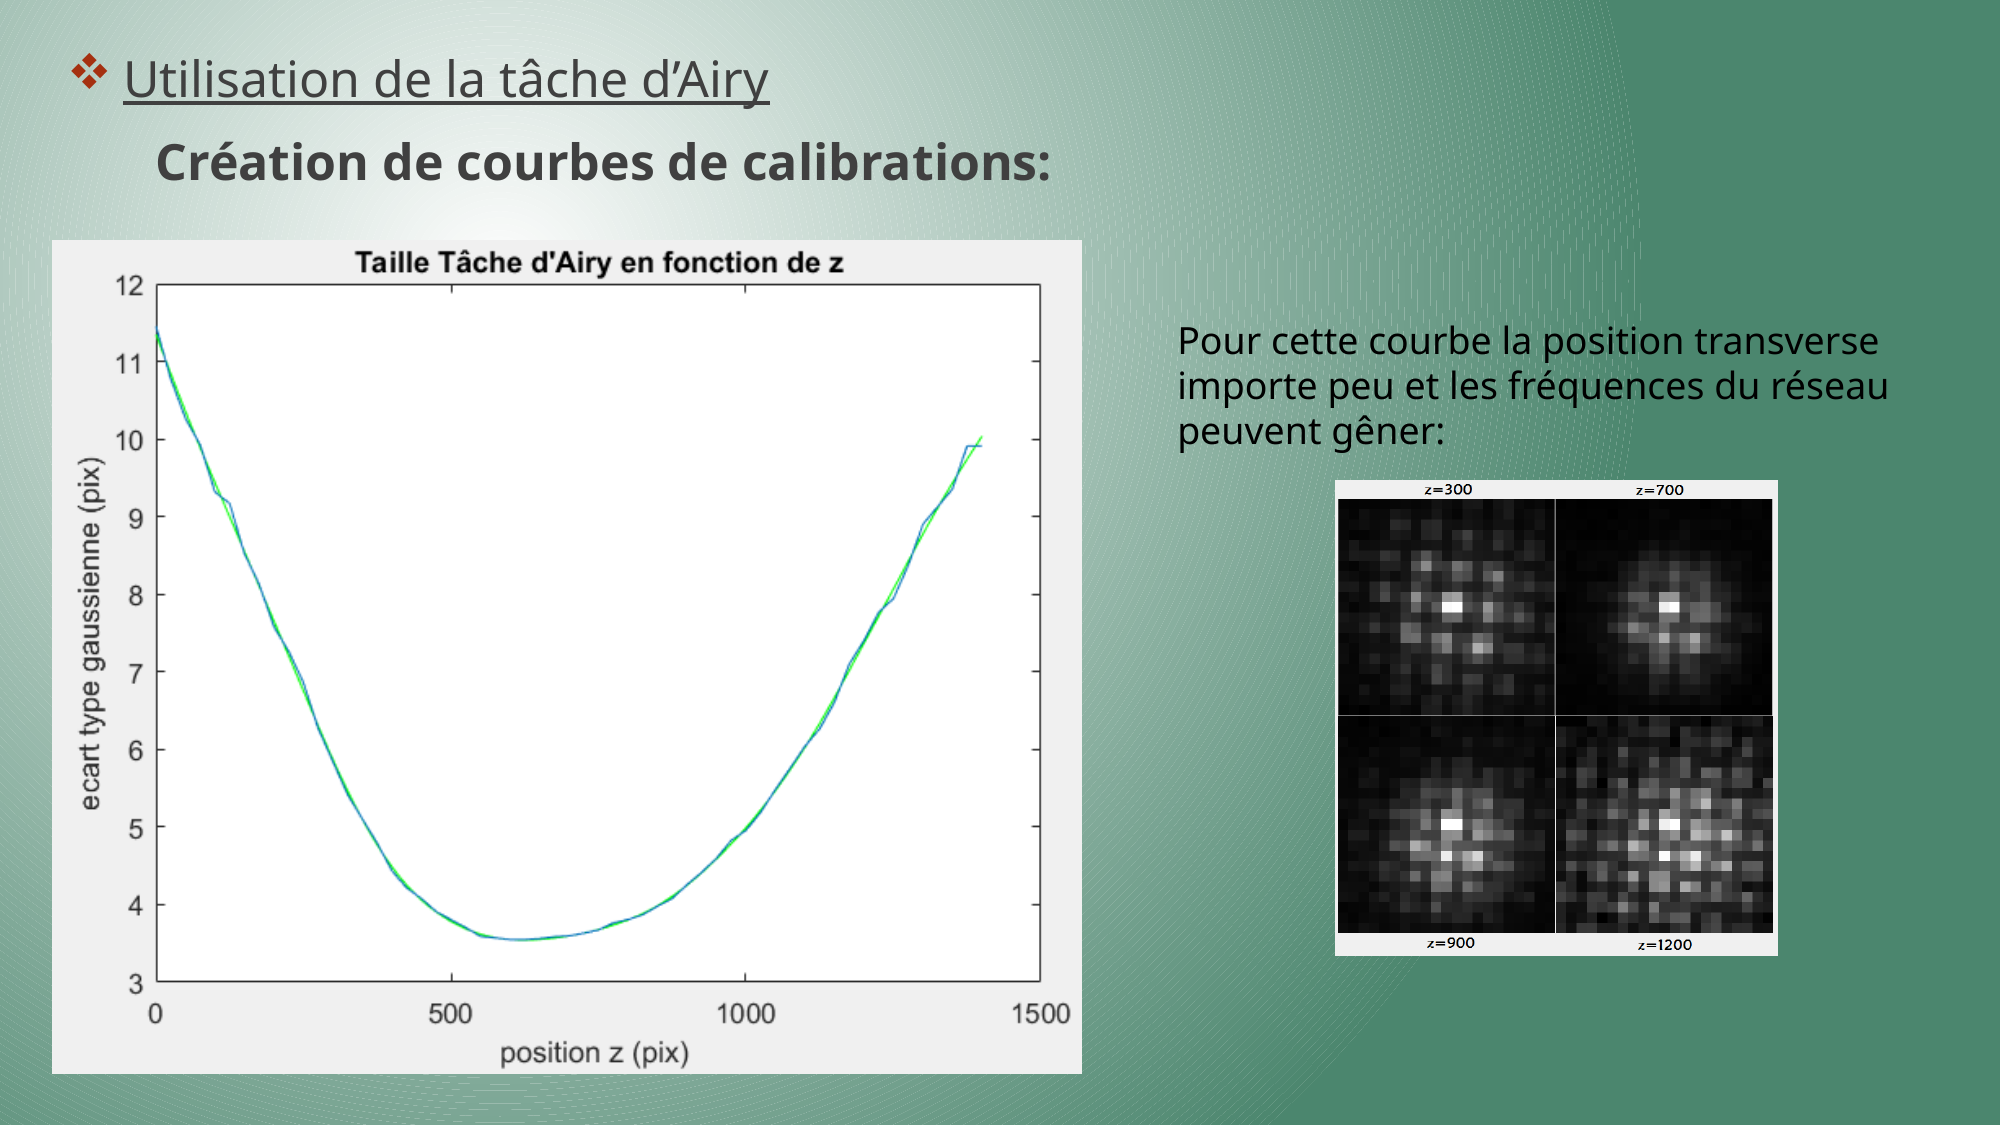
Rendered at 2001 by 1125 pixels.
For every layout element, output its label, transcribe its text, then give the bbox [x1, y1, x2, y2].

text_box Création de courbes de calibrations: [126, 118, 1589, 241]
picture [1334, 480, 1778, 957]
picture [51, 240, 1082, 1074]
text_box Utilisation de la tâche d’Airy [52, 35, 1515, 148]
text_box Pour cette courbe la position transverse importe peu et les fréquences du réseau peuvent gêner: [1162, 310, 2000, 1045]
